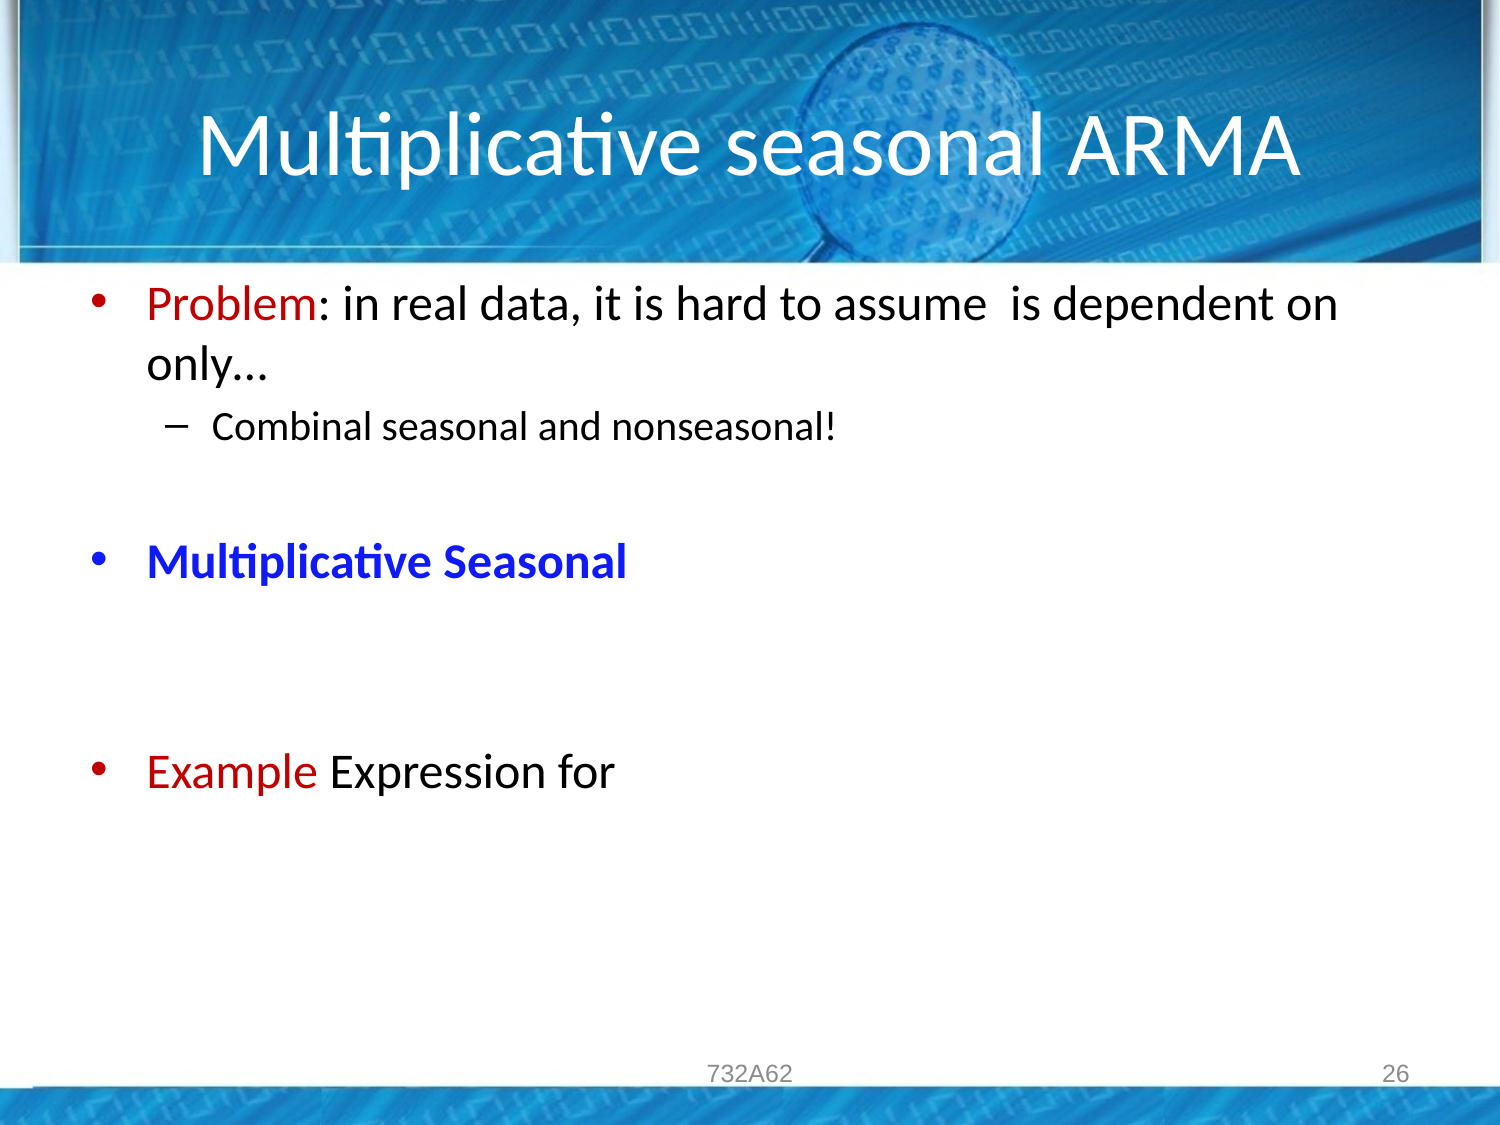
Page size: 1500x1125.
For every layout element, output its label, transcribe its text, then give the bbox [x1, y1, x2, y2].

picture [0, 0, 1500, 1125]
title Multiplicative seasonal ARMA [75, 45, 1425, 233]
footer 732A62 [512, 1042, 988, 1103]
slide_number 26 [1074, 1042, 1425, 1103]
